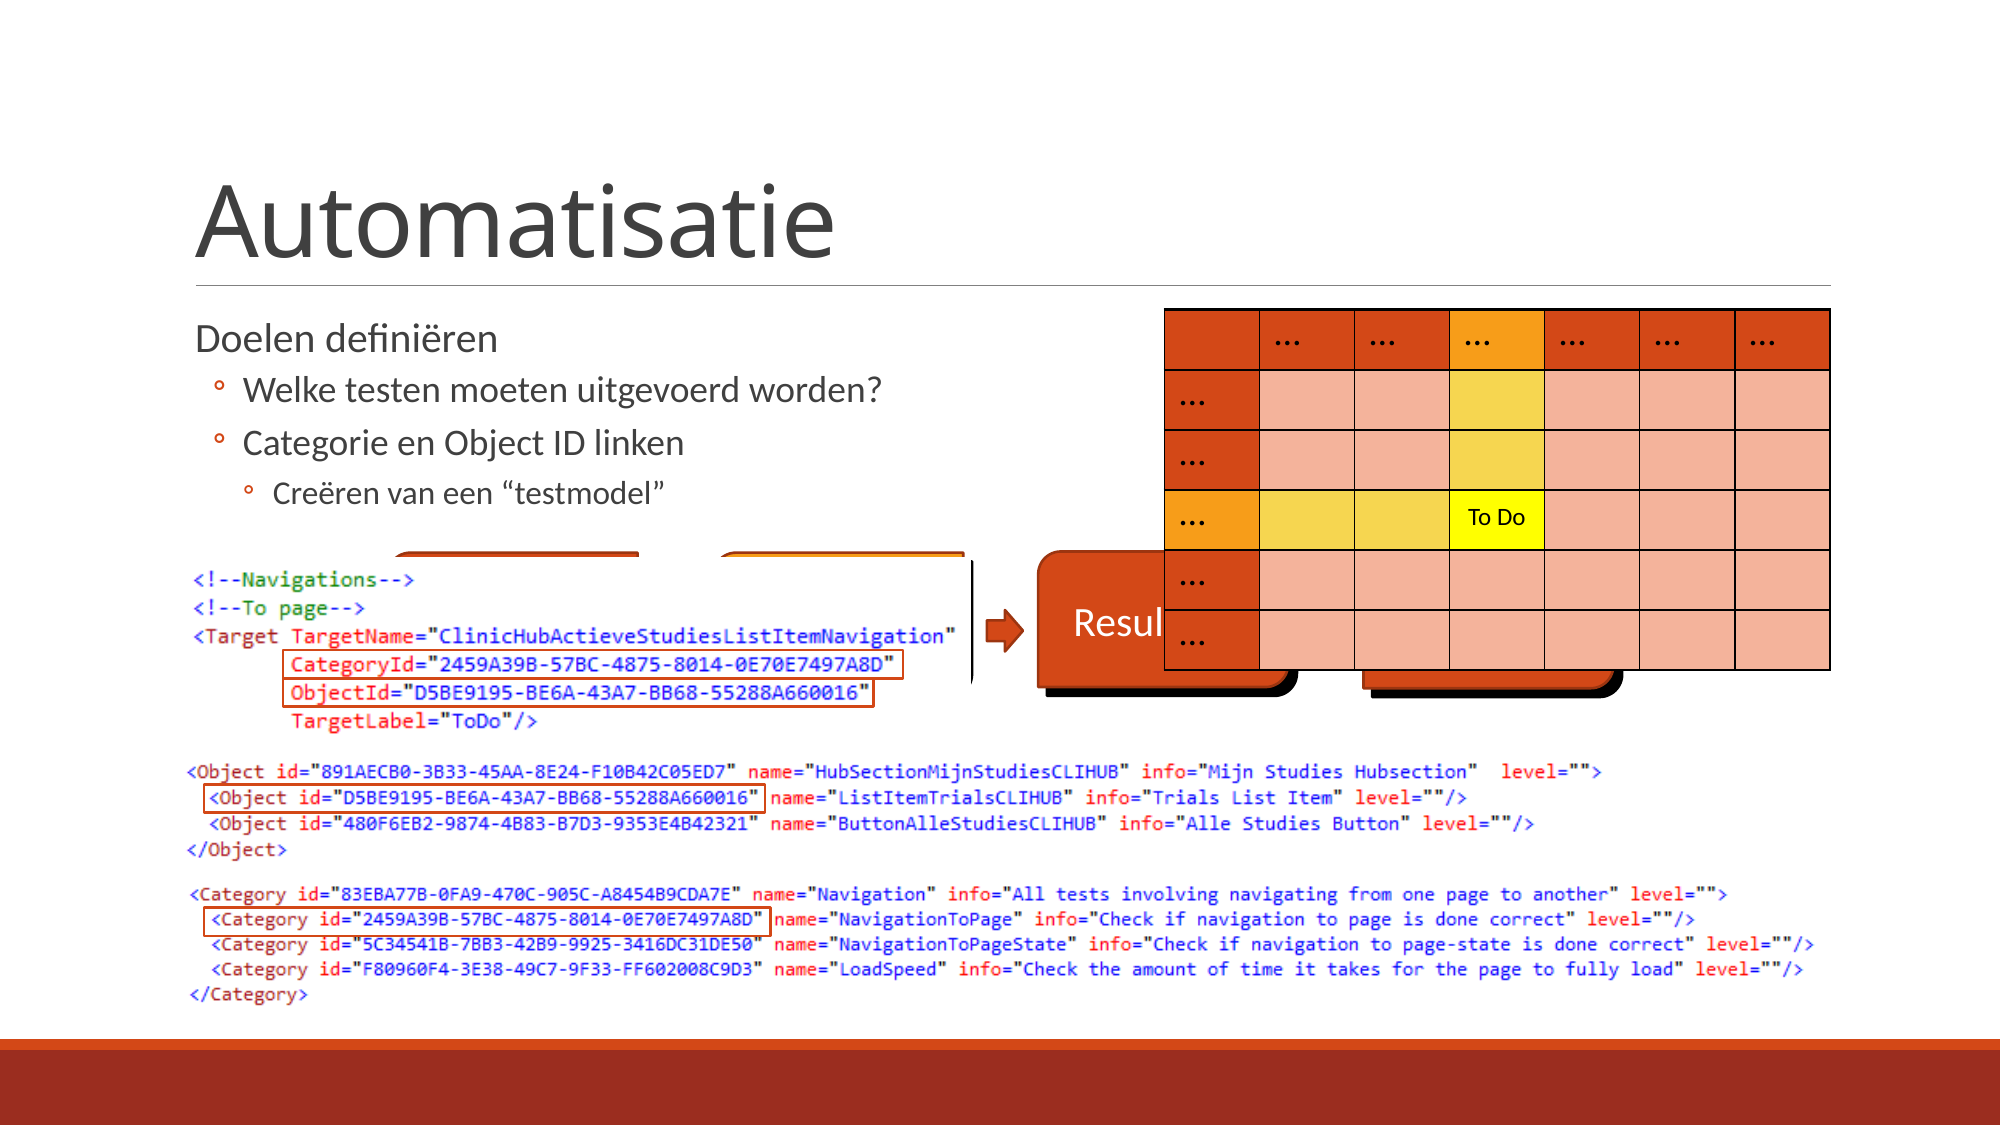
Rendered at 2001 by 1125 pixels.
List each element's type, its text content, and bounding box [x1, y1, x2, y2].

table_cell [1736, 371, 1829, 429]
table_cell [1736, 551, 1829, 609]
table_cell [1640, 371, 1734, 429]
table_cell [1355, 431, 1449, 489]
table_header … [1260, 311, 1354, 369]
table_cell [1260, 431, 1354, 489]
table_header … [1355, 311, 1449, 369]
table_cell [1640, 491, 1734, 549]
picture [179, 758, 1623, 866]
table_header … [1450, 311, 1544, 369]
table_cell … [1165, 491, 1259, 548]
table_header [1165, 311, 1259, 369]
table_cell [1355, 371, 1449, 429]
table_cell [1260, 371, 1354, 429]
table_cell [1450, 371, 1544, 429]
table_cell [1545, 371, 1639, 429]
table_cell [1355, 491, 1449, 548]
table_cell To Do [1450, 491, 1544, 548]
table_cell … [1165, 431, 1259, 489]
table_cell [1545, 491, 1639, 549]
table_header … [1736, 311, 1829, 369]
table_cell … [1165, 371, 1259, 429]
list Doelen definiëren Welke testen moeten uitgevoerd worden? Categorie en Object ID linken Creëren van een “testmodel” [180, 309, 1164, 533]
table_cell [1260, 491, 1354, 548]
title Automatisatie [180, 47, 1830, 285]
table_cell [1640, 611, 1734, 669]
table_header … [1640, 311, 1734, 369]
table_cell [1640, 431, 1734, 489]
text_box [387, 550, 1623, 698]
table_cell [1450, 431, 1544, 489]
table_header … [1545, 311, 1639, 369]
picture [179, 556, 972, 746]
table_cell [1736, 611, 1829, 669]
table_cell [1640, 551, 1734, 609]
table_cell [1736, 491, 1829, 549]
table_cell [1628, 551, 1639, 609]
table_cell [1545, 431, 1639, 489]
table_cell [1736, 431, 1829, 489]
picture [179, 882, 1831, 1011]
table_cell [1630, 611, 1639, 669]
